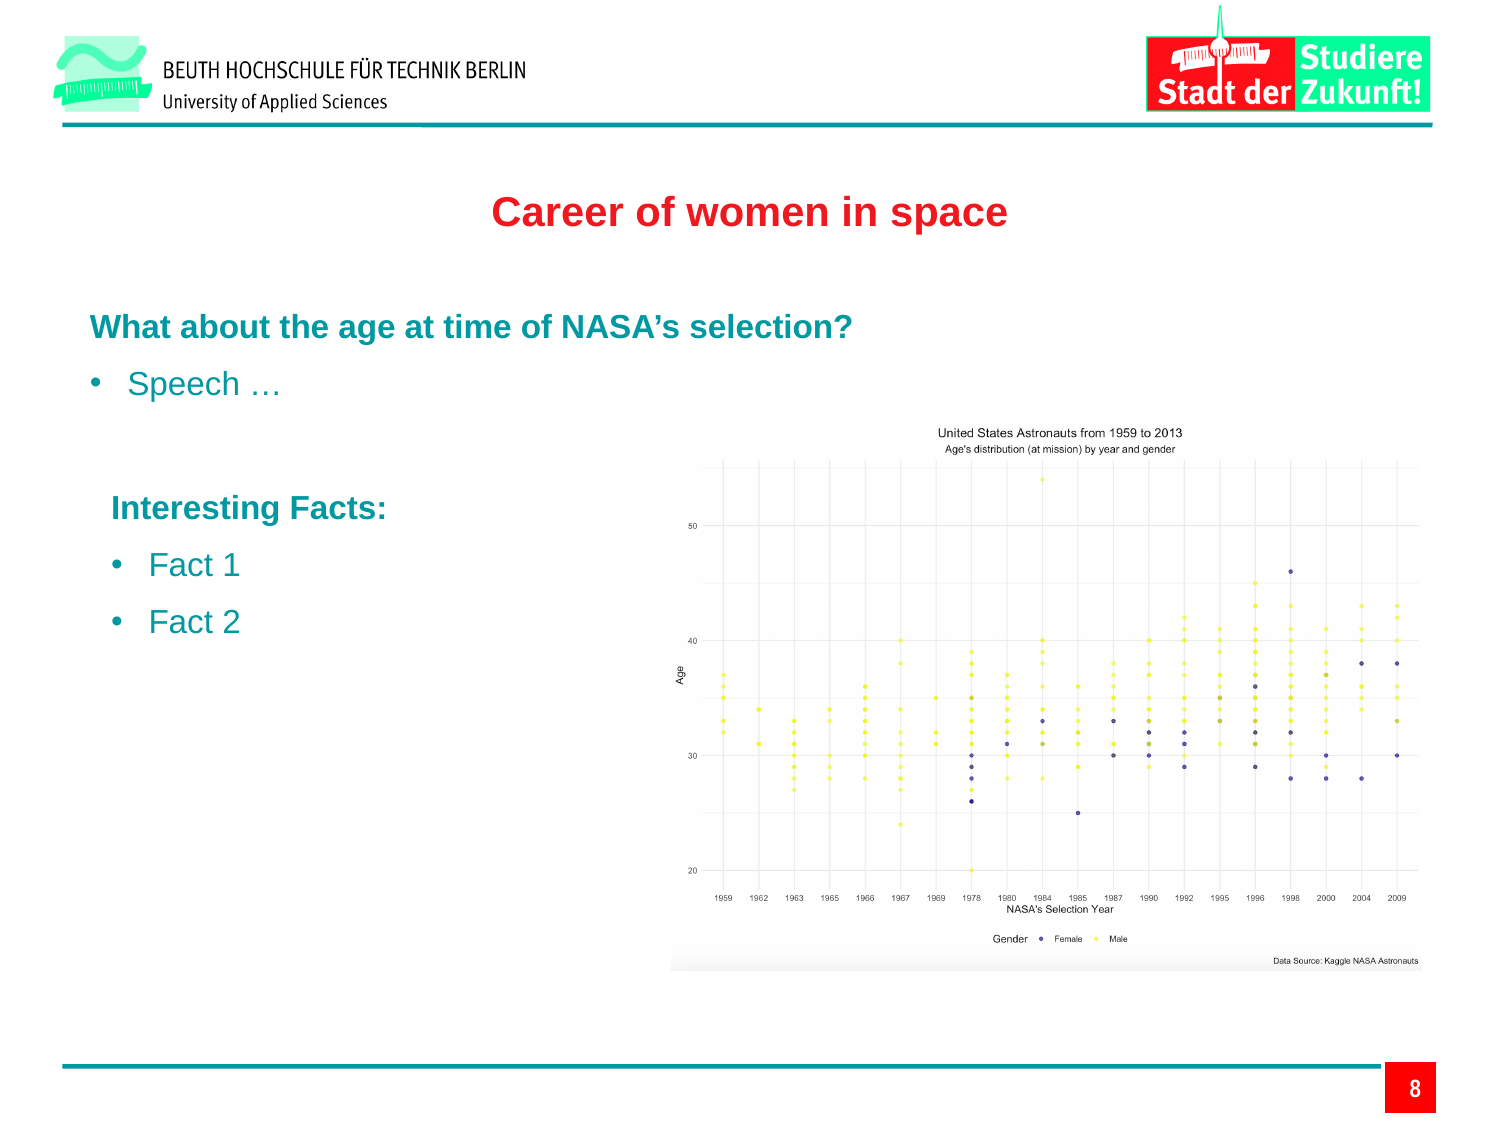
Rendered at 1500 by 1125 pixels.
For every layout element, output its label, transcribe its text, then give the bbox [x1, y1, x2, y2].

text_box 8 [1071, 1072, 1422, 1113]
text_box Interesting Facts: Fact 1 Fact 2 [96, 484, 561, 971]
text_box What about the age at time of NASA’s selection? Speech … [75, 302, 1425, 429]
picture [48, 3, 535, 139]
text_box Career of women in space [65, 177, 1435, 248]
picture [670, 421, 1422, 971]
picture [1144, 3, 1436, 139]
